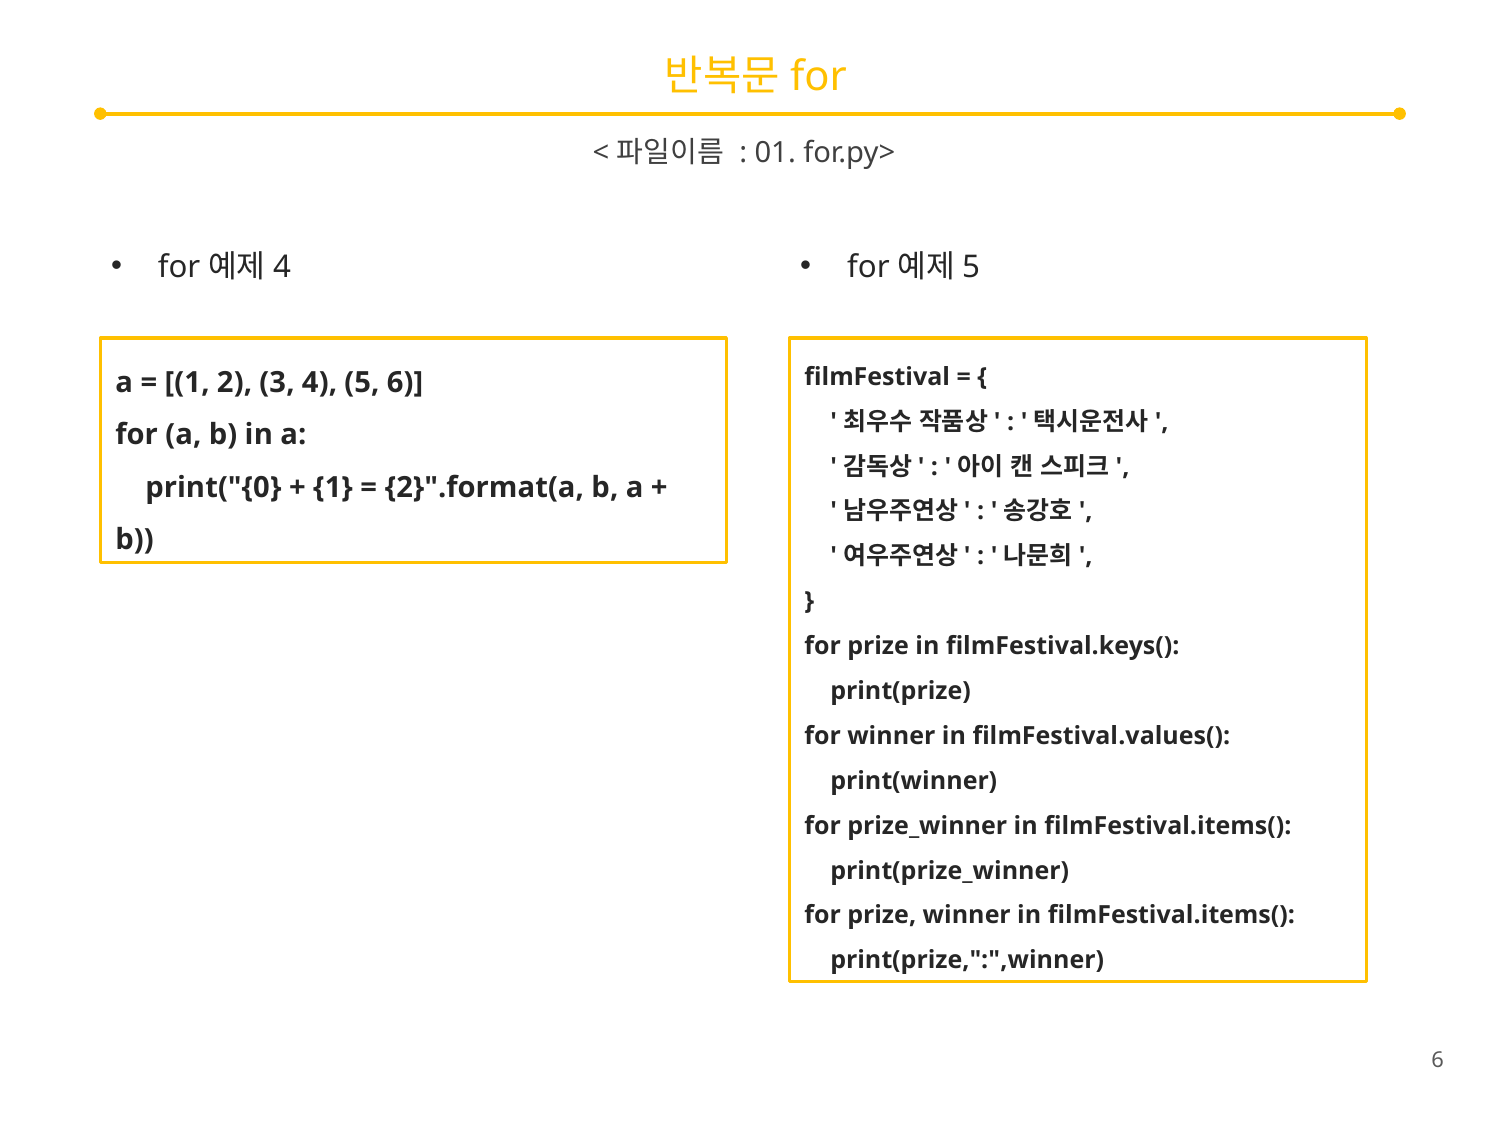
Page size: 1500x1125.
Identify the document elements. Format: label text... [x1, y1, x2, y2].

text_box a = [(1, 2), (3, 4), (5, 6)] for (a, b) in a: print("{0} + {1} = {2}".format(a, b, a + b)) [100, 338, 727, 563]
text_box for예제5 [785, 219, 1231, 291]
text_box <파일이름 : 01. for.py> [100, 125, 1388, 176]
text_box for예제4 [96, 219, 542, 291]
text_box filmFestival = { '최우수 작품상' : '택시운전사', '감독상' : '아이 캔 스피크', '남우주연상' : '송강호', '여우주연상' : '나문희', } for prize in filmFestival.keys(): print(prize) for winner in filmFestival.values(): print(winner) for prize_winner in filmFestival.items(): print(prize_winner) for prize, winner in filmFestival.items(): print(prize,":",winner) [789, 338, 1367, 982]
title 반복문for [123, 45, 1388, 102]
